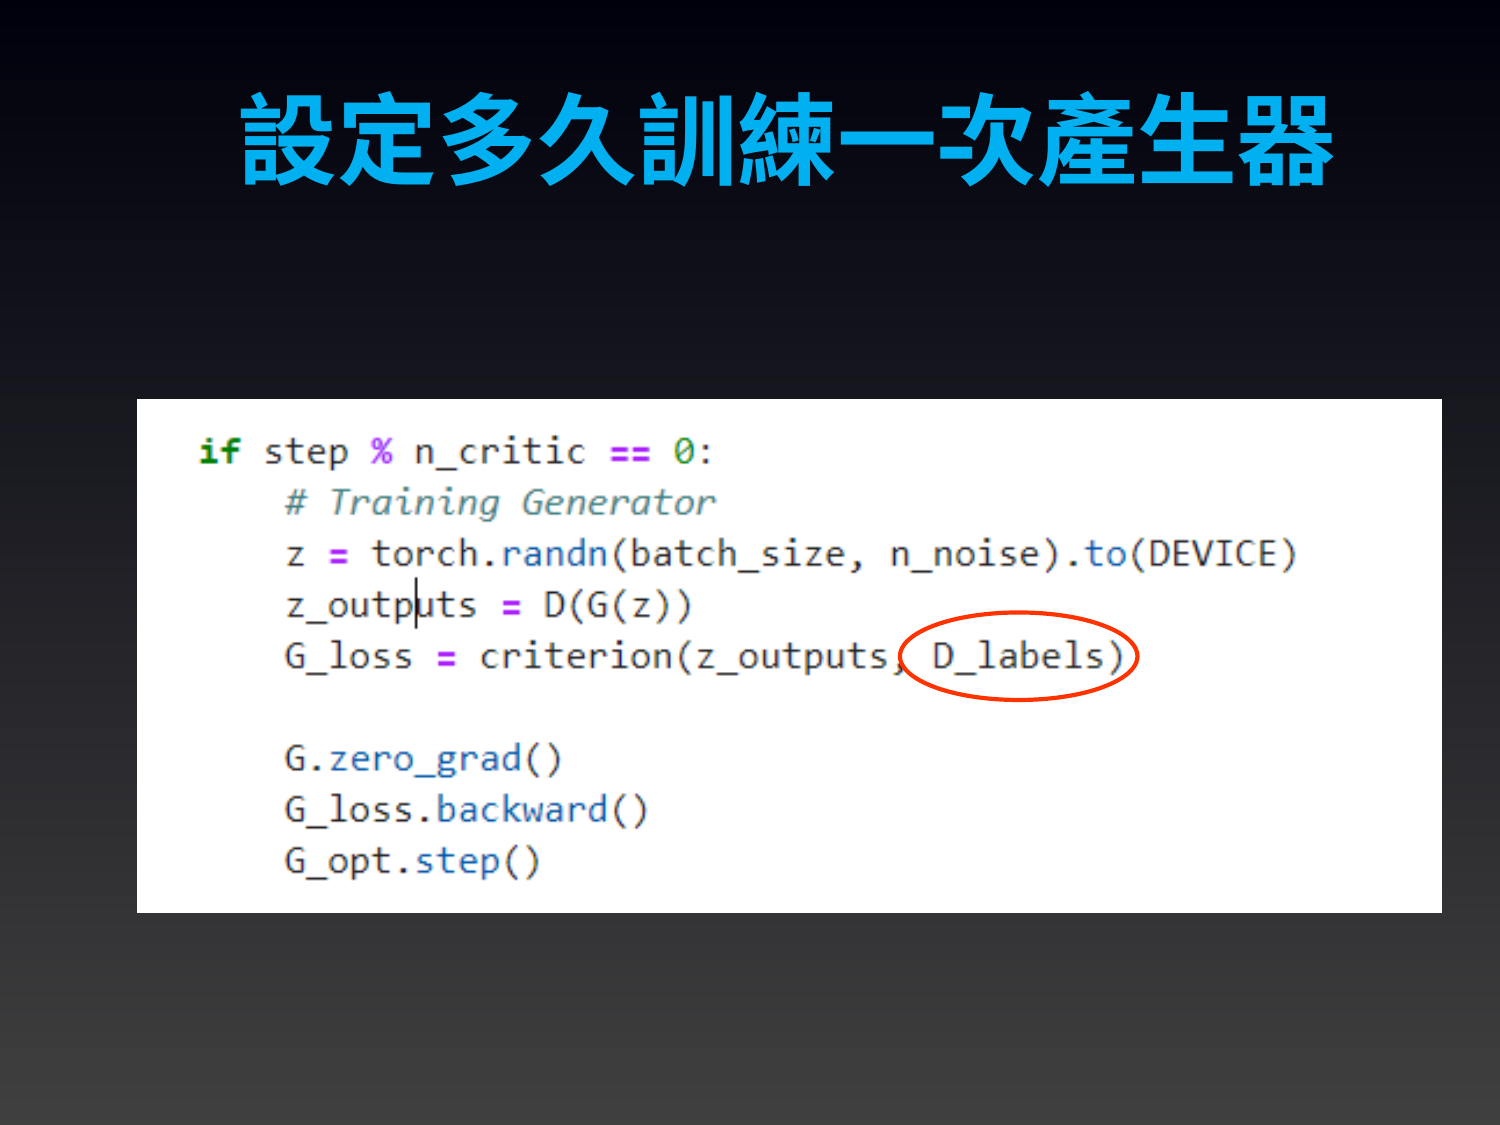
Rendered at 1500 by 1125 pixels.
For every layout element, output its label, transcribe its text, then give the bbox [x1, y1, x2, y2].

text_box 設定多久訓練一次產生器 [187, 49, 1388, 213]
picture [137, 399, 1442, 913]
